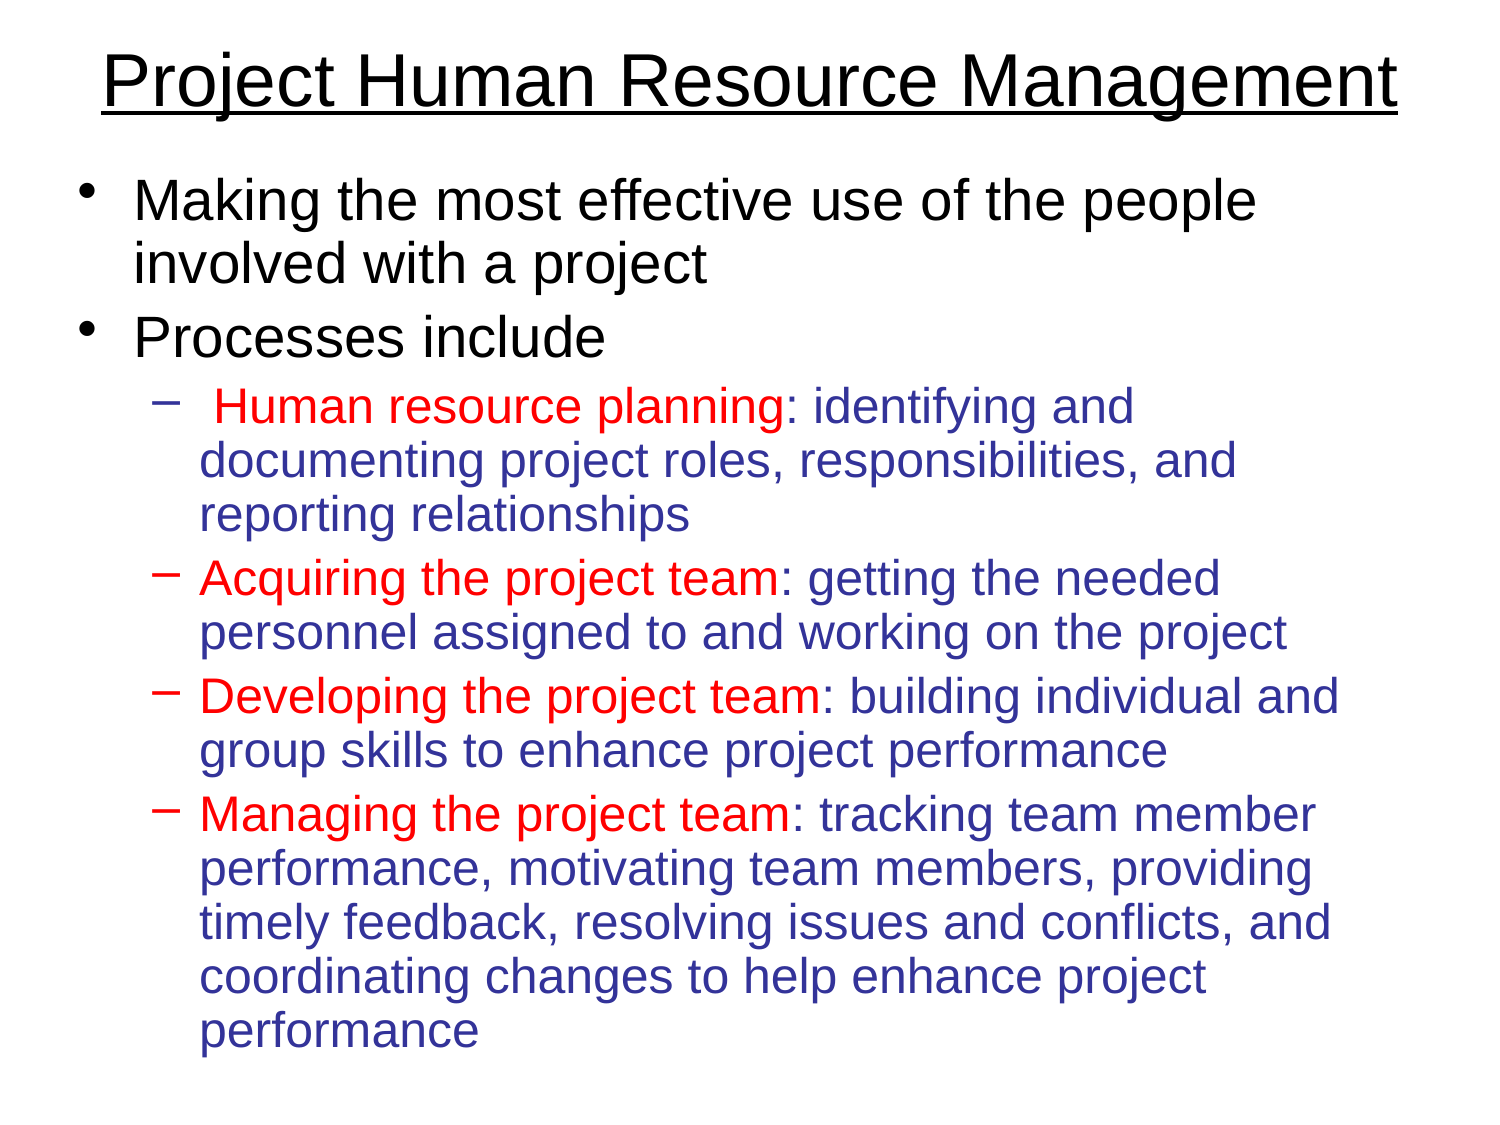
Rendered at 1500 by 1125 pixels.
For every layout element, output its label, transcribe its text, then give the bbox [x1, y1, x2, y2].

list Making the most effective use of the people involved with a project Processes include Human resource planning: identifying and documenting project roles, responsibilities, and reporting relationships Acquiring the project team: getting the needed personnel assigned to and working on the project Developing the project team: building individual and group skills to enhance project performance Managing the project team: tracking team member performance, motivating team members, providing timely feedback, resolving issues and conflicts, and coordinating changes to help enhance project performance [61, 162, 1451, 1038]
title Project Human Resource Management [74, 13, 1426, 140]
